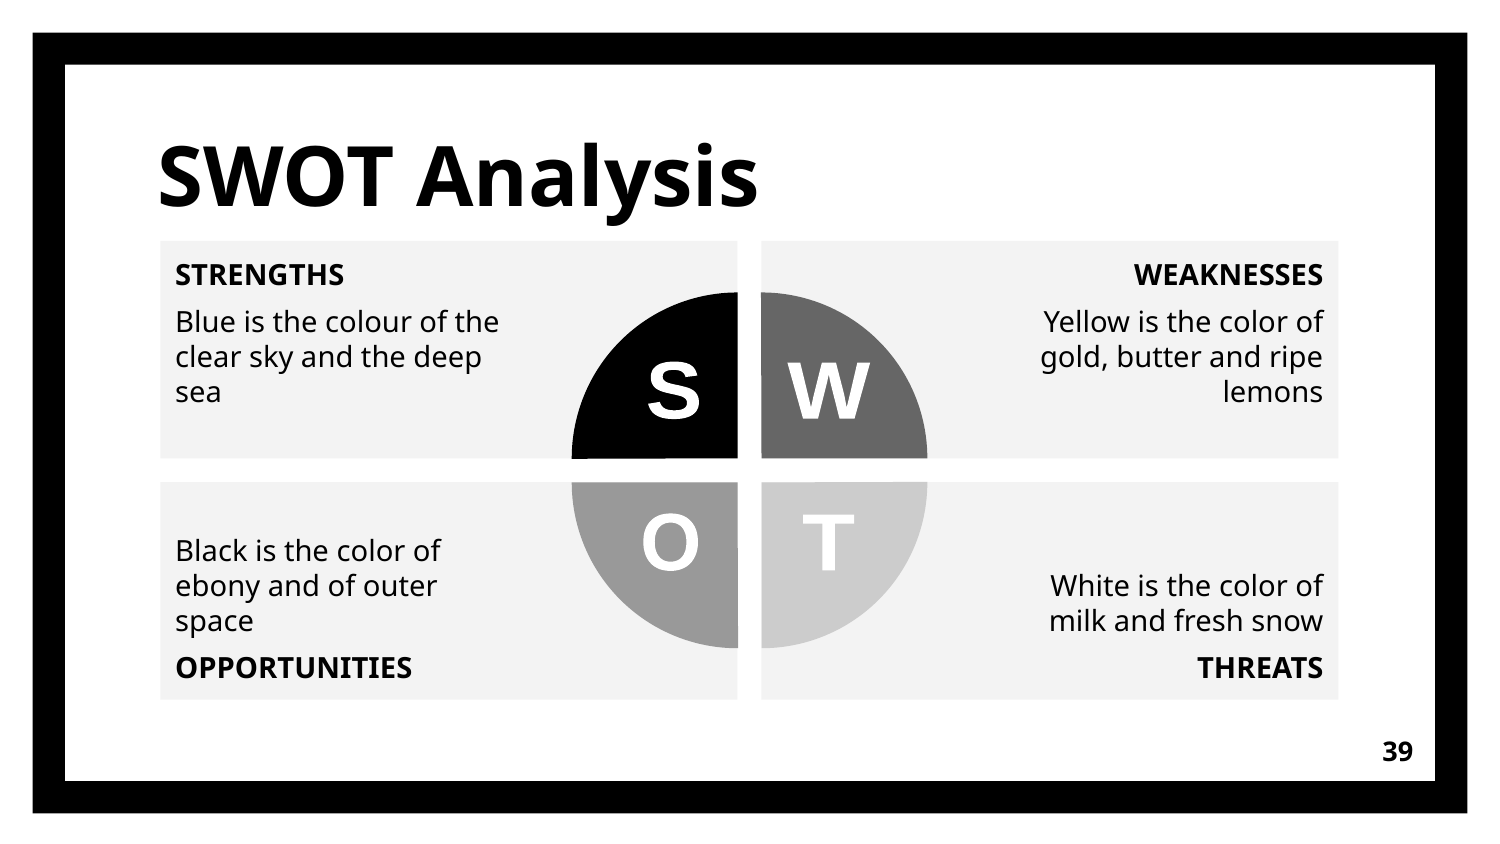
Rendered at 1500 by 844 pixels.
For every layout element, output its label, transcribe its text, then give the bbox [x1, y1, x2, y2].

text_box STRENGTHS Blue is the colour of the clear sky and the deep sea [160, 240, 738, 459]
text_box [760, 292, 928, 459]
text_box WEAKNESSES Yellow is the color of gold, butter and ripe lemons [761, 240, 1339, 459]
title SWOT Analysis [142, 139, 978, 238]
text_box Black is the color of ebony and of outer space OPPORTUNITIES [160, 482, 738, 700]
text_box White is the color of milk and fresh snow THREATS [761, 482, 1339, 700]
slide_number 39 [1338, 720, 1429, 786]
text_box [761, 481, 928, 649]
text_box [571, 482, 739, 649]
text_box [571, 292, 738, 459]
